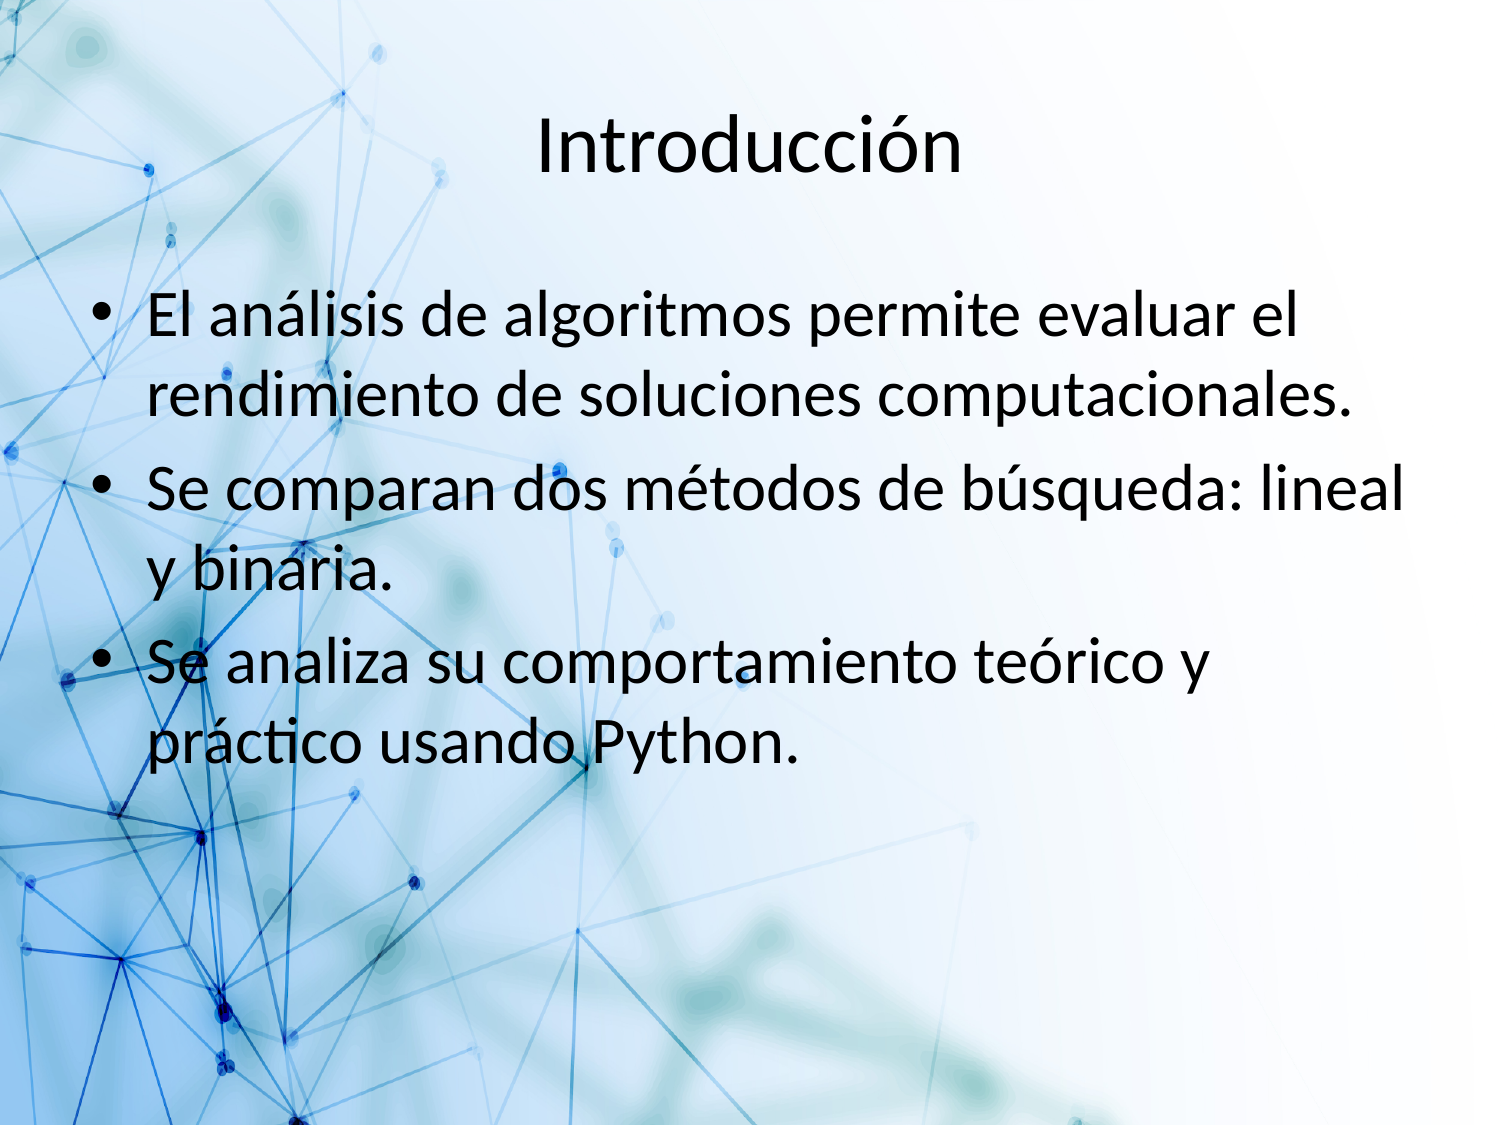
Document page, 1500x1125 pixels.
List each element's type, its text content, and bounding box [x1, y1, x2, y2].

title Introducción [75, 45, 1425, 233]
picture [0, 0, 1500, 1125]
list El análisis de algoritmos permite evaluar el rendimiento de soluciones computacionales. Se comparan dos métodos de búsqueda: lineal y binaria. Se analiza su comportamiento teórico y práctico usando Python. [75, 262, 1425, 1005]
